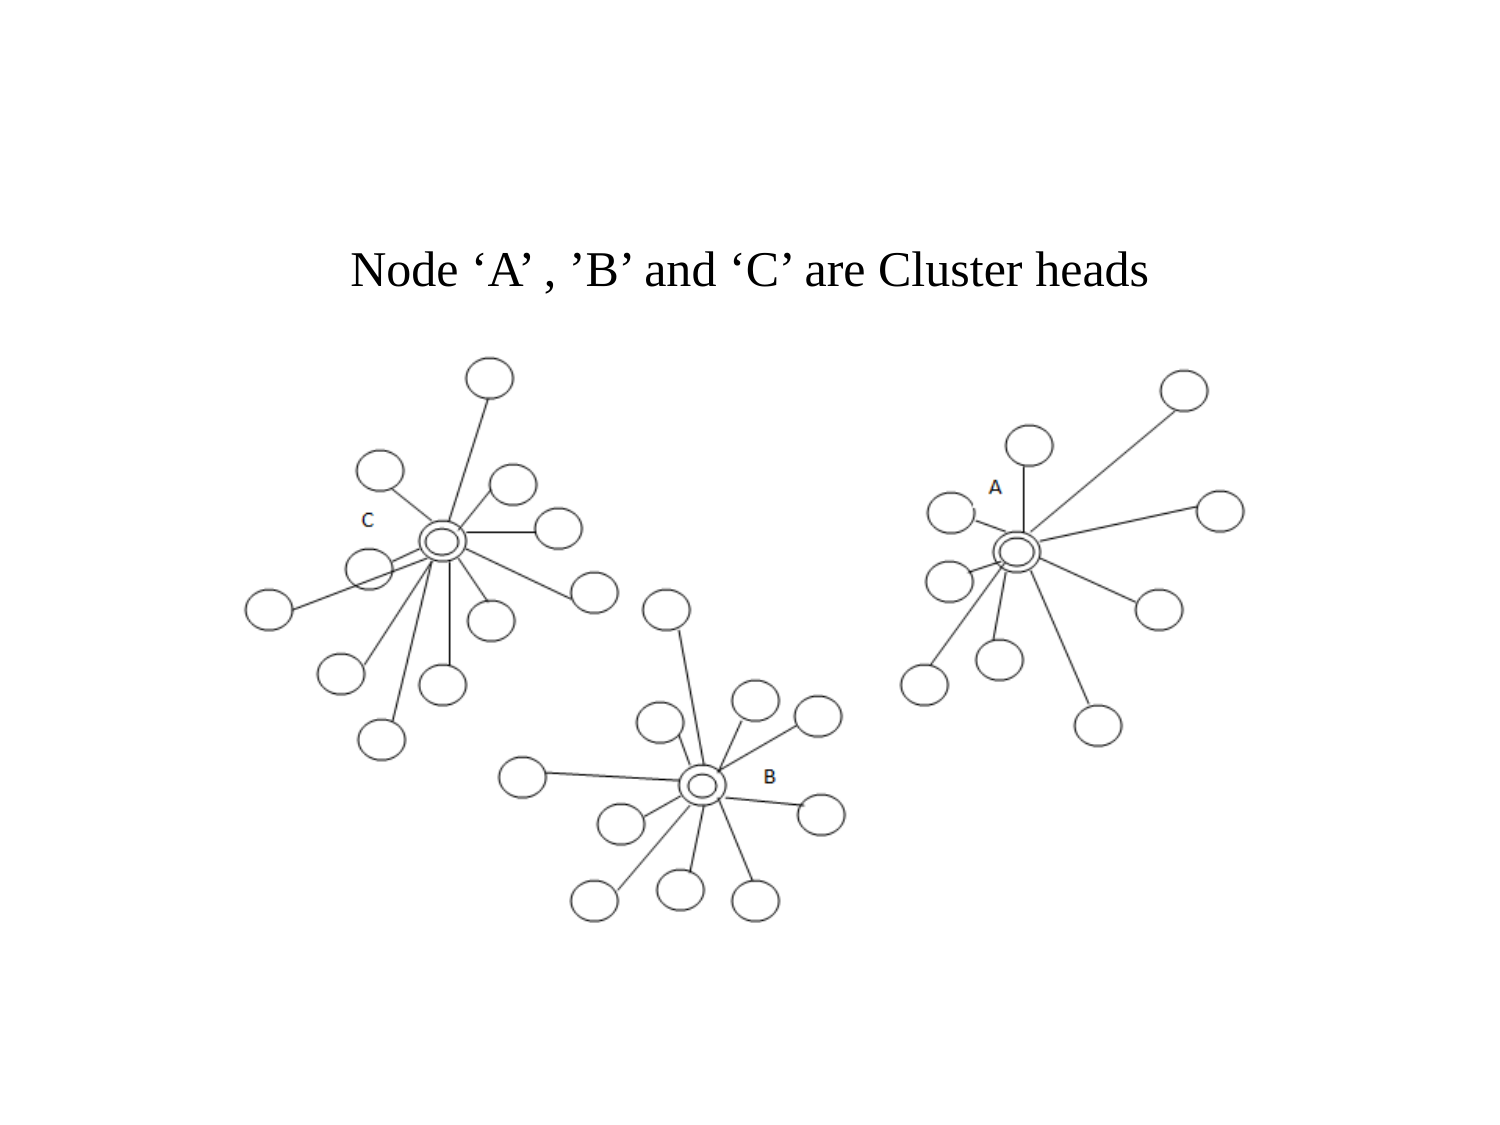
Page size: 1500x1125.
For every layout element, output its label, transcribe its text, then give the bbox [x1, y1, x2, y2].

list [238, 319, 1262, 948]
title Node ‘A’ , ’B’ and ‘C’ are Cluster heads [75, 207, 1425, 325]
